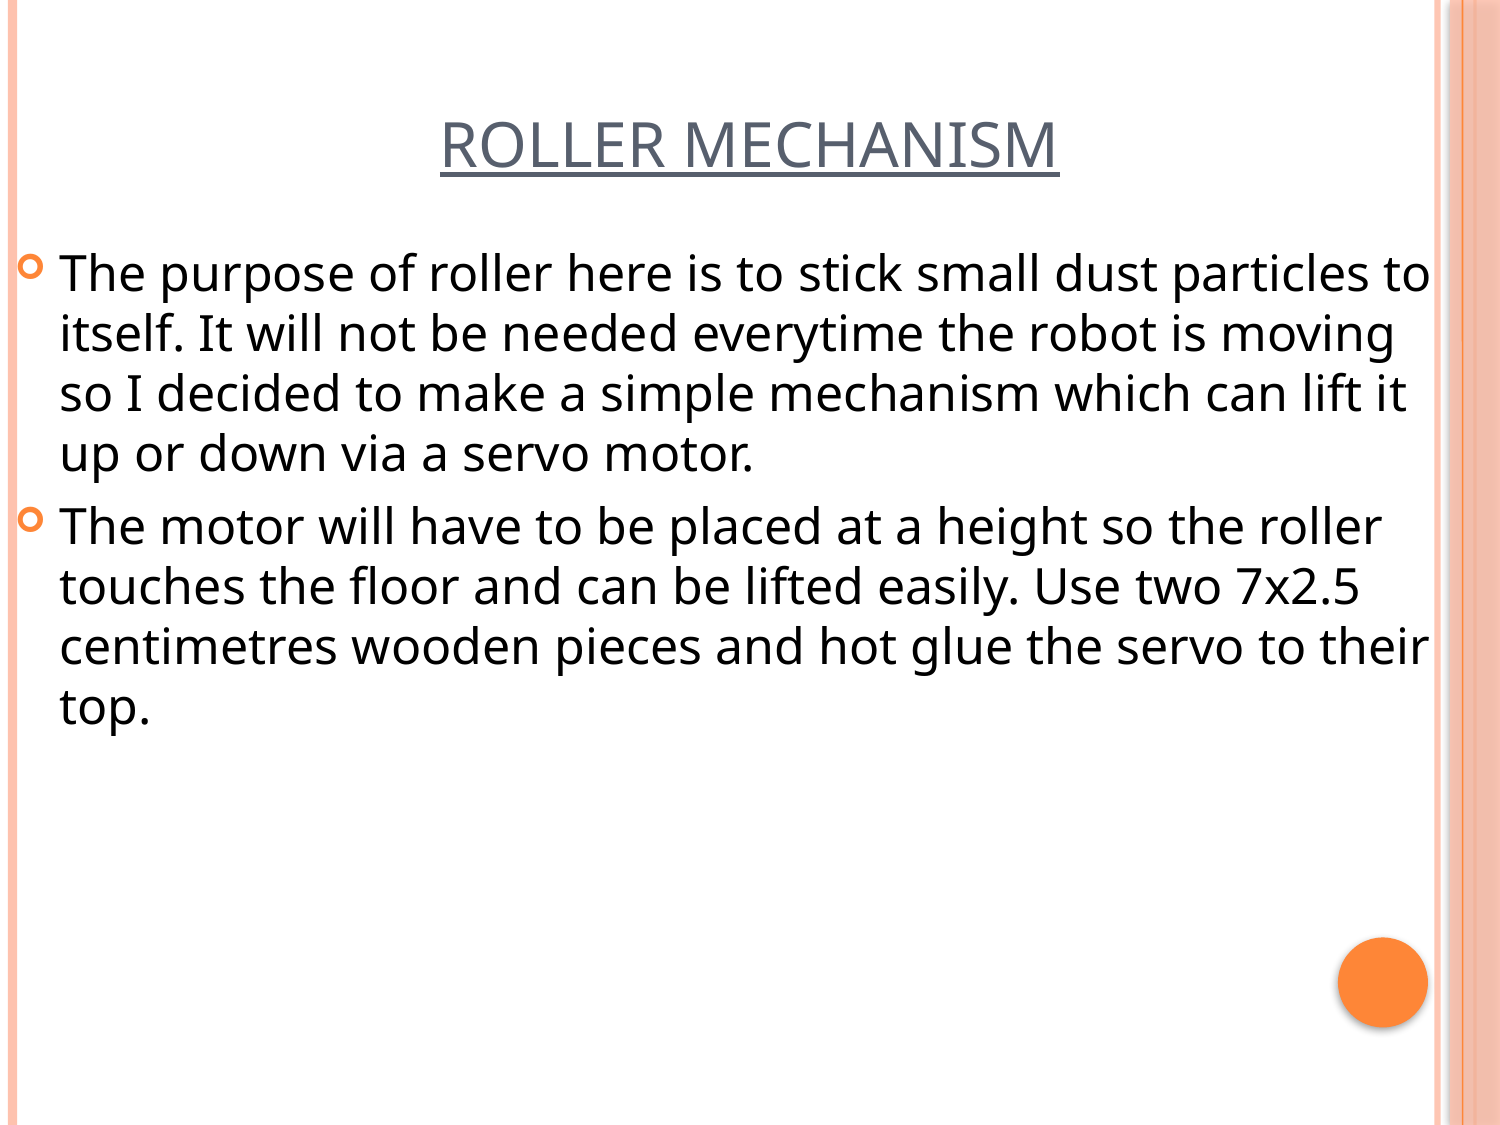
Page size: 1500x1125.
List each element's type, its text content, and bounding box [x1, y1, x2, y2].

list The purpose of roller here is to stick small dust particles to itself. It will not be needed everytime the robot is moving so I decided to make a simple mechanism which can lift it up or down via a servo motor. The motor will have to be placed at a height so the roller touches the floor and can be lifted easily. Use two 7x2.5 centimetres wooden pieces and hot glue the servo to their top. [0, 234, 1454, 1062]
title ROLLER MECHANISM [0, 0, 1500, 188]
